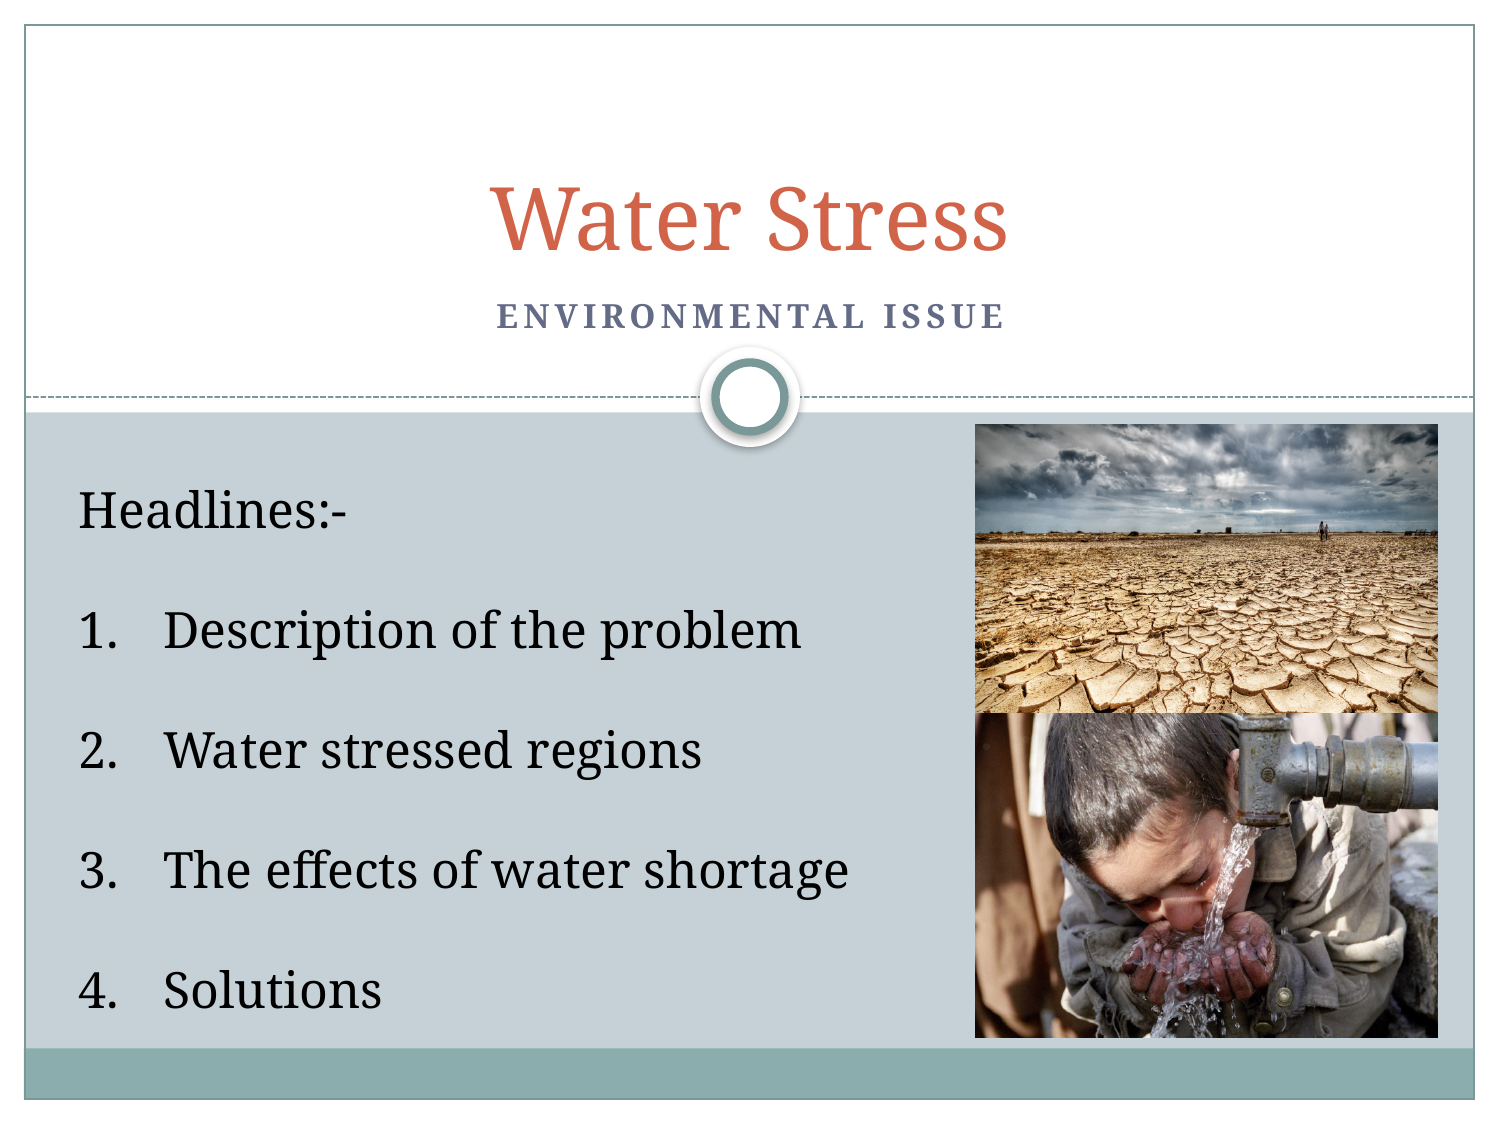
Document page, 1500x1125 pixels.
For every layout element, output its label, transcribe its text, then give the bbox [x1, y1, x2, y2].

text_box Headlines:- Description of the problem Water stressed regions The effects of water shortage Solutions [64, 426, 952, 1125]
title Water Stress [112, 62, 1388, 276]
subtitle Environmental Issue [225, 287, 1275, 438]
picture [974, 424, 1438, 1038]
